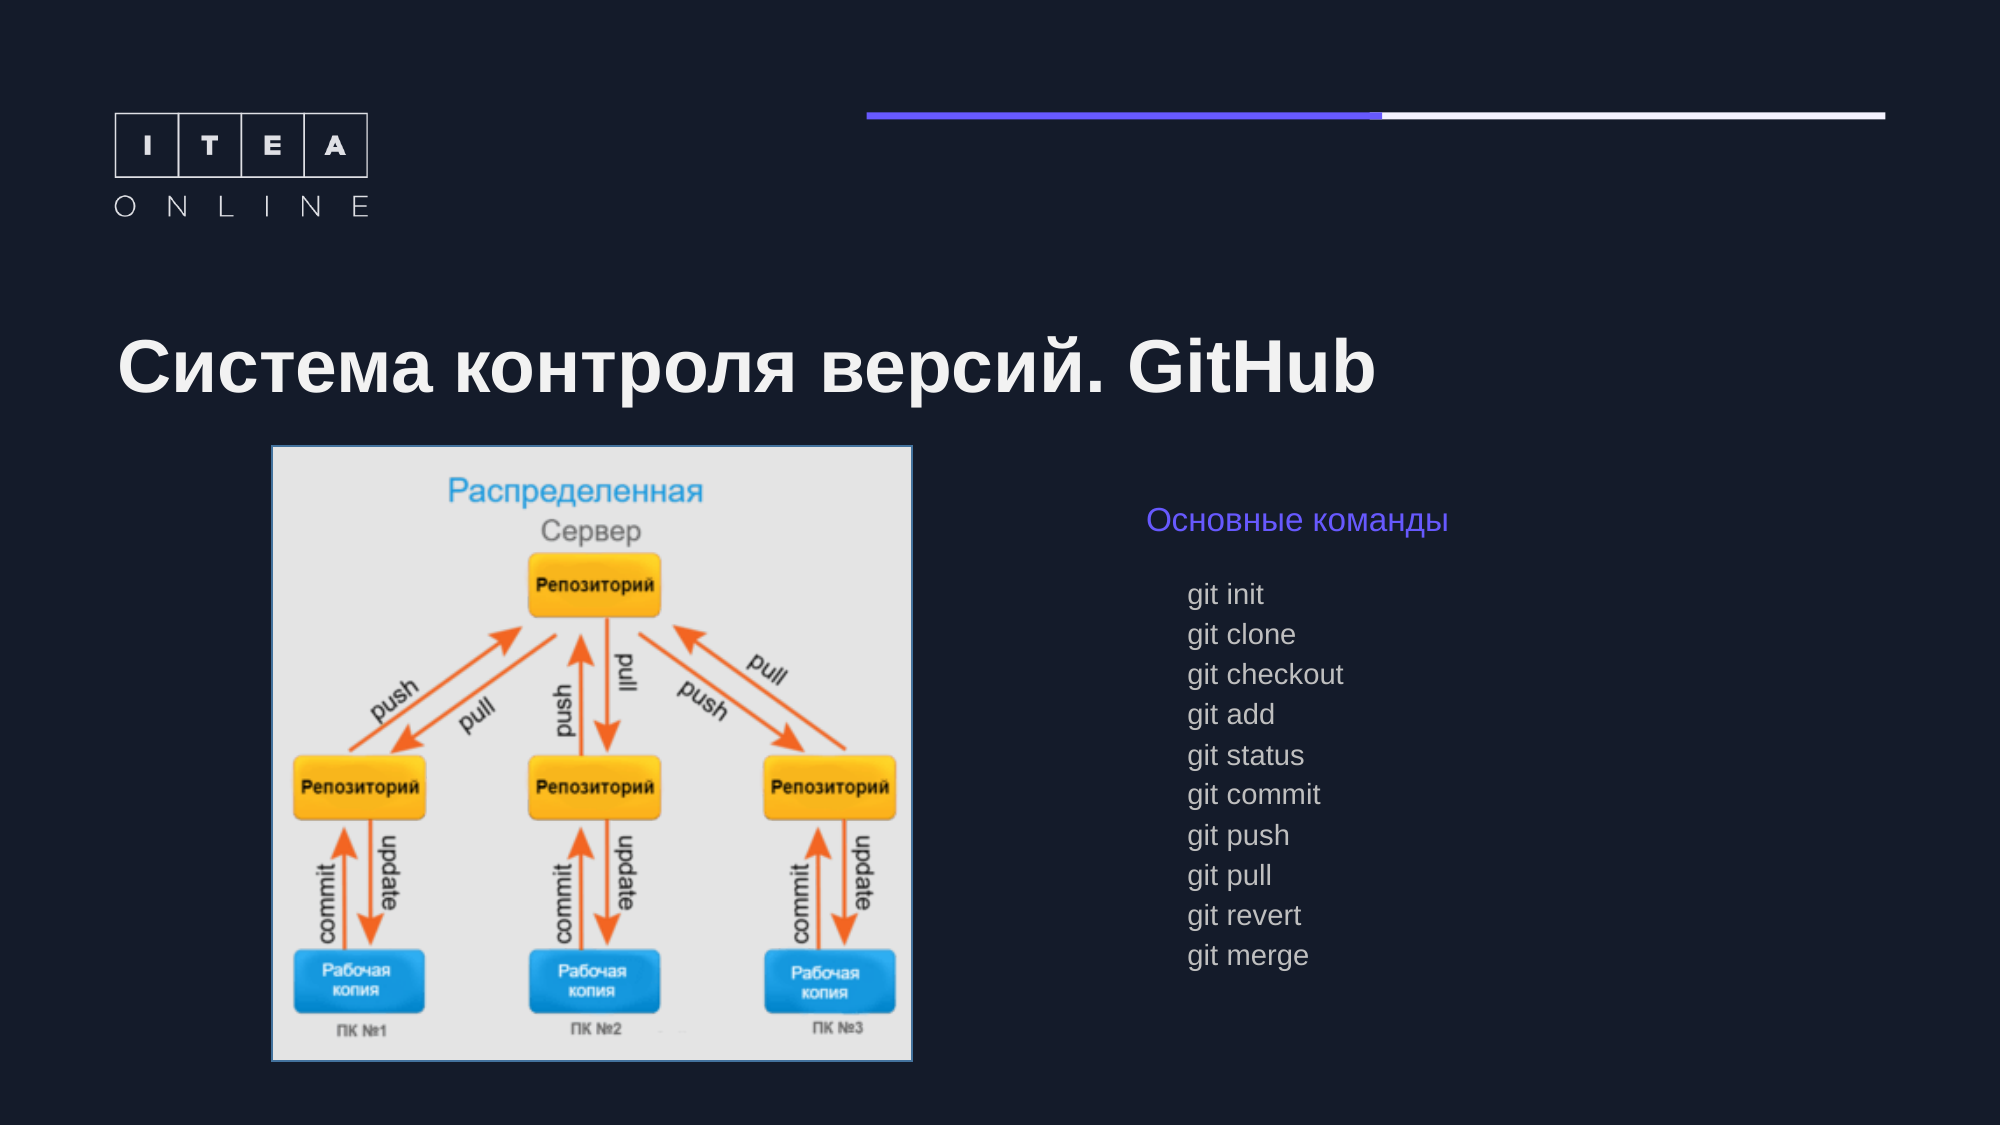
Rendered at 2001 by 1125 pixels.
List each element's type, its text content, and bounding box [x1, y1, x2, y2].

text_box [866, 112, 1383, 120]
picture [114, 112, 369, 217]
picture [241, 446, 942, 1062]
text_box git init git clone git checkout git add git status git commit git push git pull git revert git merge [1172, 562, 1454, 984]
text_box [1383, 112, 1886, 120]
text_box Основные команды [1131, 484, 1609, 563]
title Система контроля версий. GitHub [101, 320, 1886, 447]
